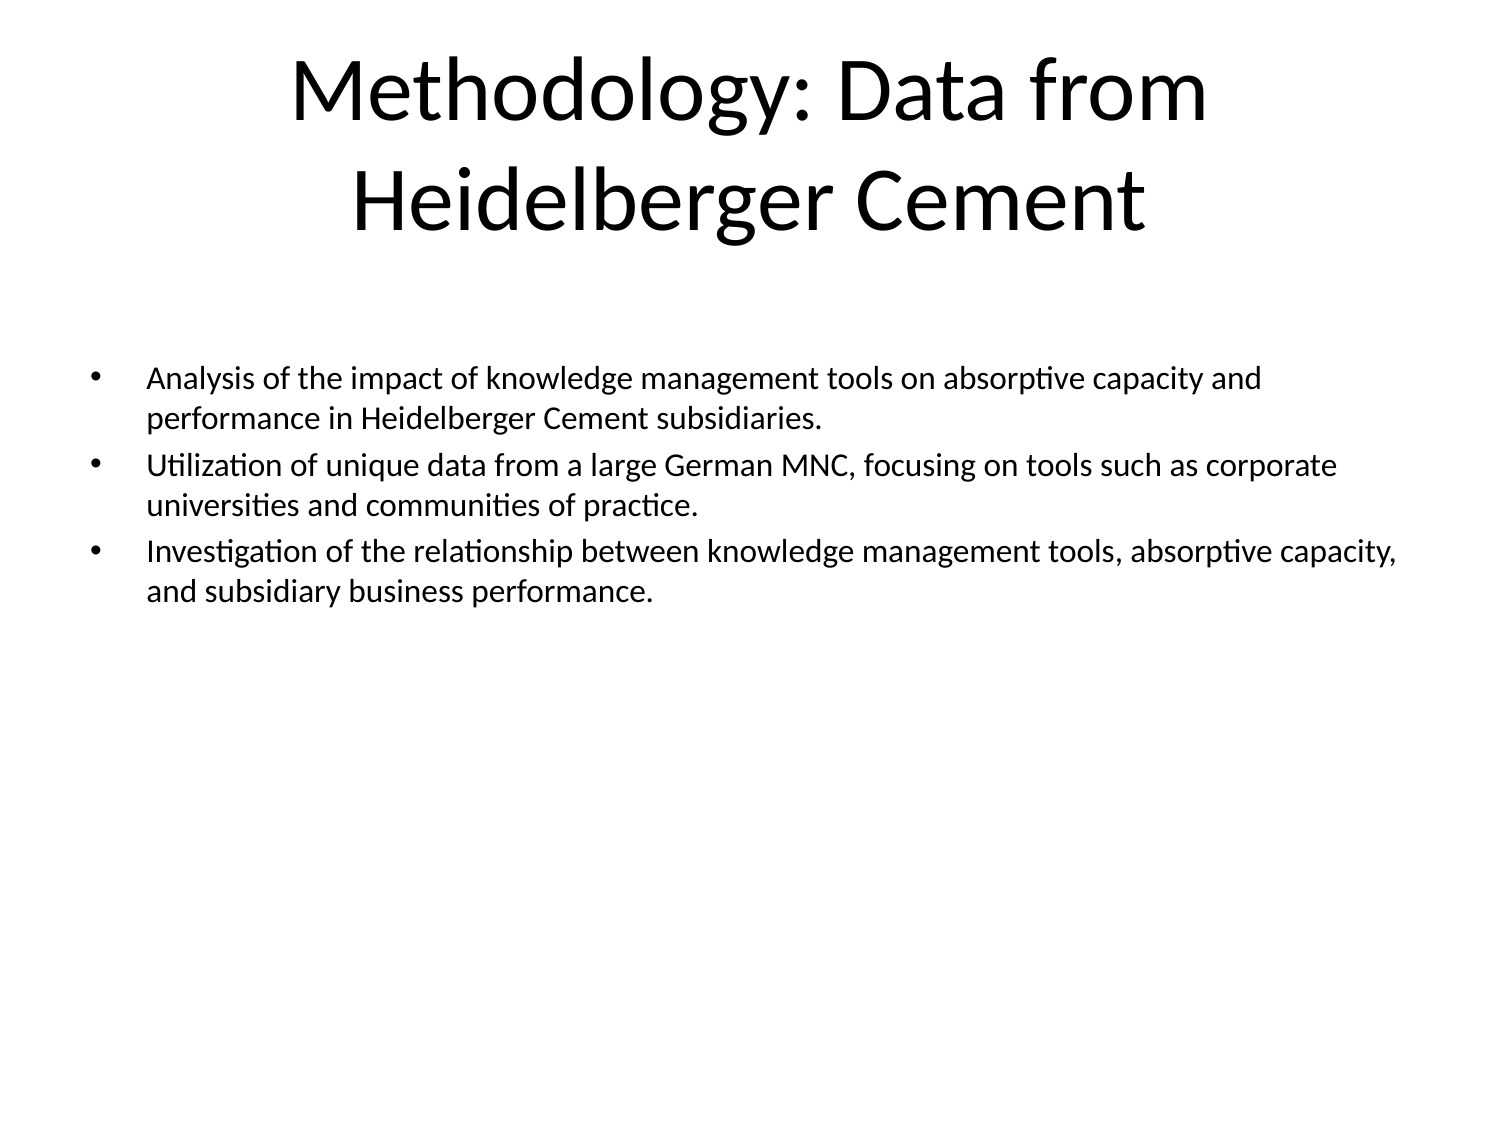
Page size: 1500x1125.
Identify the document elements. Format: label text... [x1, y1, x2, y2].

title Methodology: Data from Heidelberger Cement [75, 45, 1425, 233]
list Analysis of the impact of knowledge management tools on absorptive capacity and performance in Heidelberger Cement subsidiaries. Utilization of unique data from a large German MNC, focusing on tools such as corporate universities and communities of practice. Investigation of the relationship between knowledge management tools, absorptive capacity, and subsidiary business performance. [75, 262, 1425, 1005]
